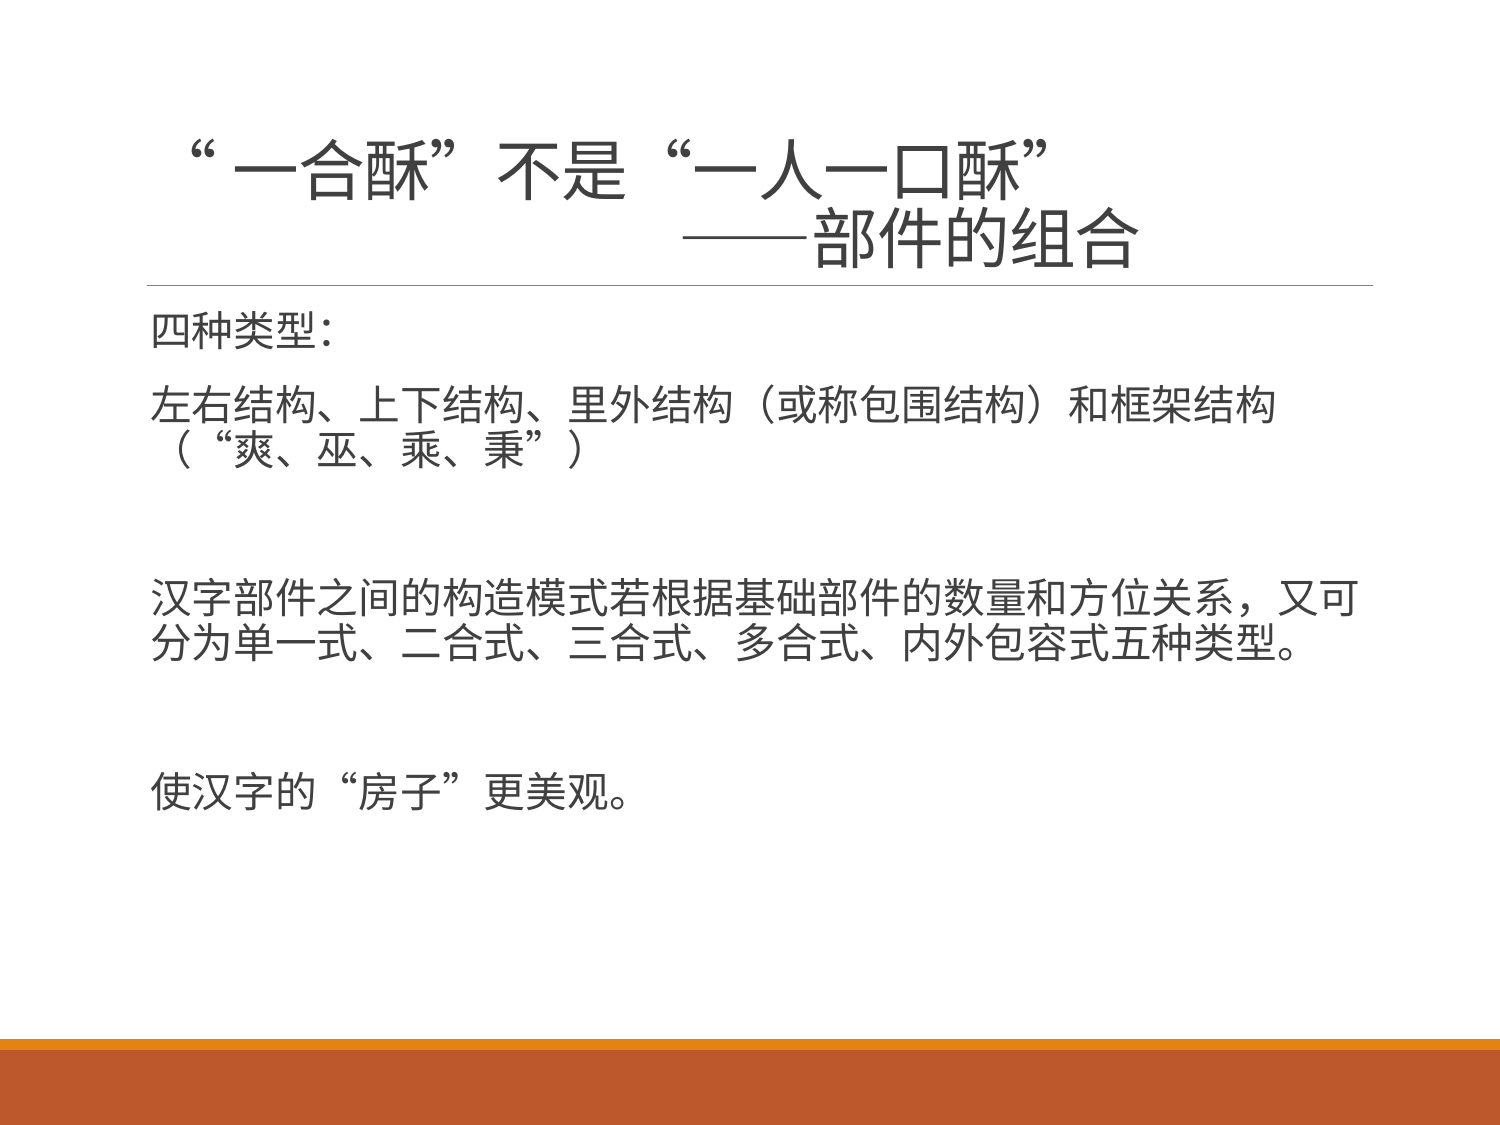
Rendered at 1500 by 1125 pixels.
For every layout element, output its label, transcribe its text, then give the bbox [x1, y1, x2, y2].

title “一合酥”不是“一人一口酥” ——部件的组合 [135, 47, 1373, 285]
list 四种类型： 左右结构、上下结构、里外结构（或称包围结构）和框架结构 （“爽、巫、乘、秉”） 汉字部件之间的构造模式若根据基础部件的数量和方位关系，又可分为单一式、二合式、三合式、多合式、内外包容式五种类型。 使汉字的“房子”更美观。 [135, 302, 1373, 963]
